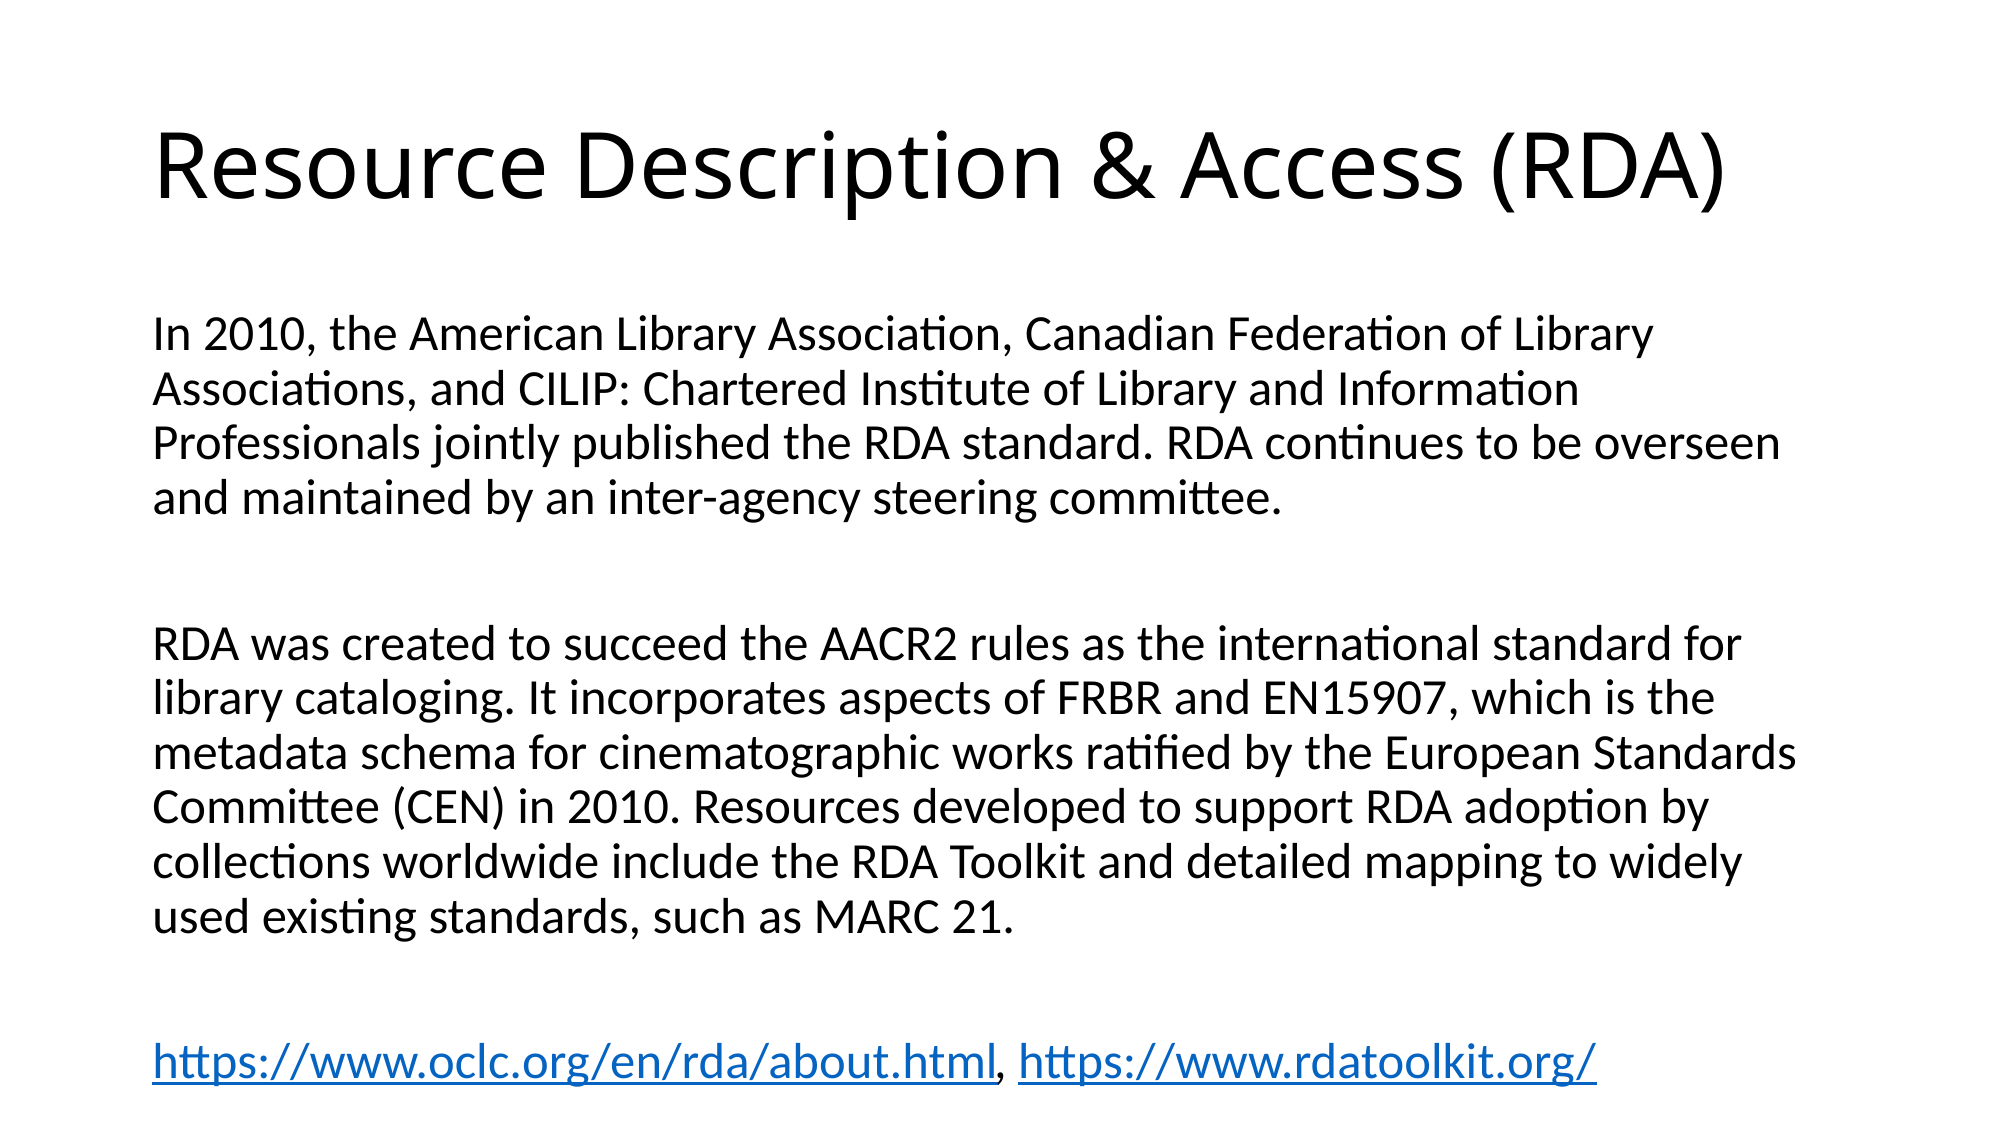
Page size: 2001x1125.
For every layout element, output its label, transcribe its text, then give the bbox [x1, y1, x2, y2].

title Resource Description & Access (RDA) [137, 59, 1863, 278]
list In 2010, the American Library Association, Canadian Federation of Library Associations, and CILIP: Chartered Institute of Library and Information Professionals jointly published the RDA standard. RDA continues to be overseen and maintained by an inter-agency steering committee. RDA was created to succeed the AACR2 rules as the international standard for library cataloging. It incorporates aspects of FRBR and EN15907, which is the metadata schema for cinematographic works ratified by the European Standards Committee (CEN) in 2010. Resources developed to support RDA adoption by collections worldwide include the RDA Toolkit and detailed mapping to widely used existing standards, such as MARC 21. https://www.oclc.org/en/rda/about.html, https://www.rdatoolkit.org/ [137, 299, 1863, 1102]
